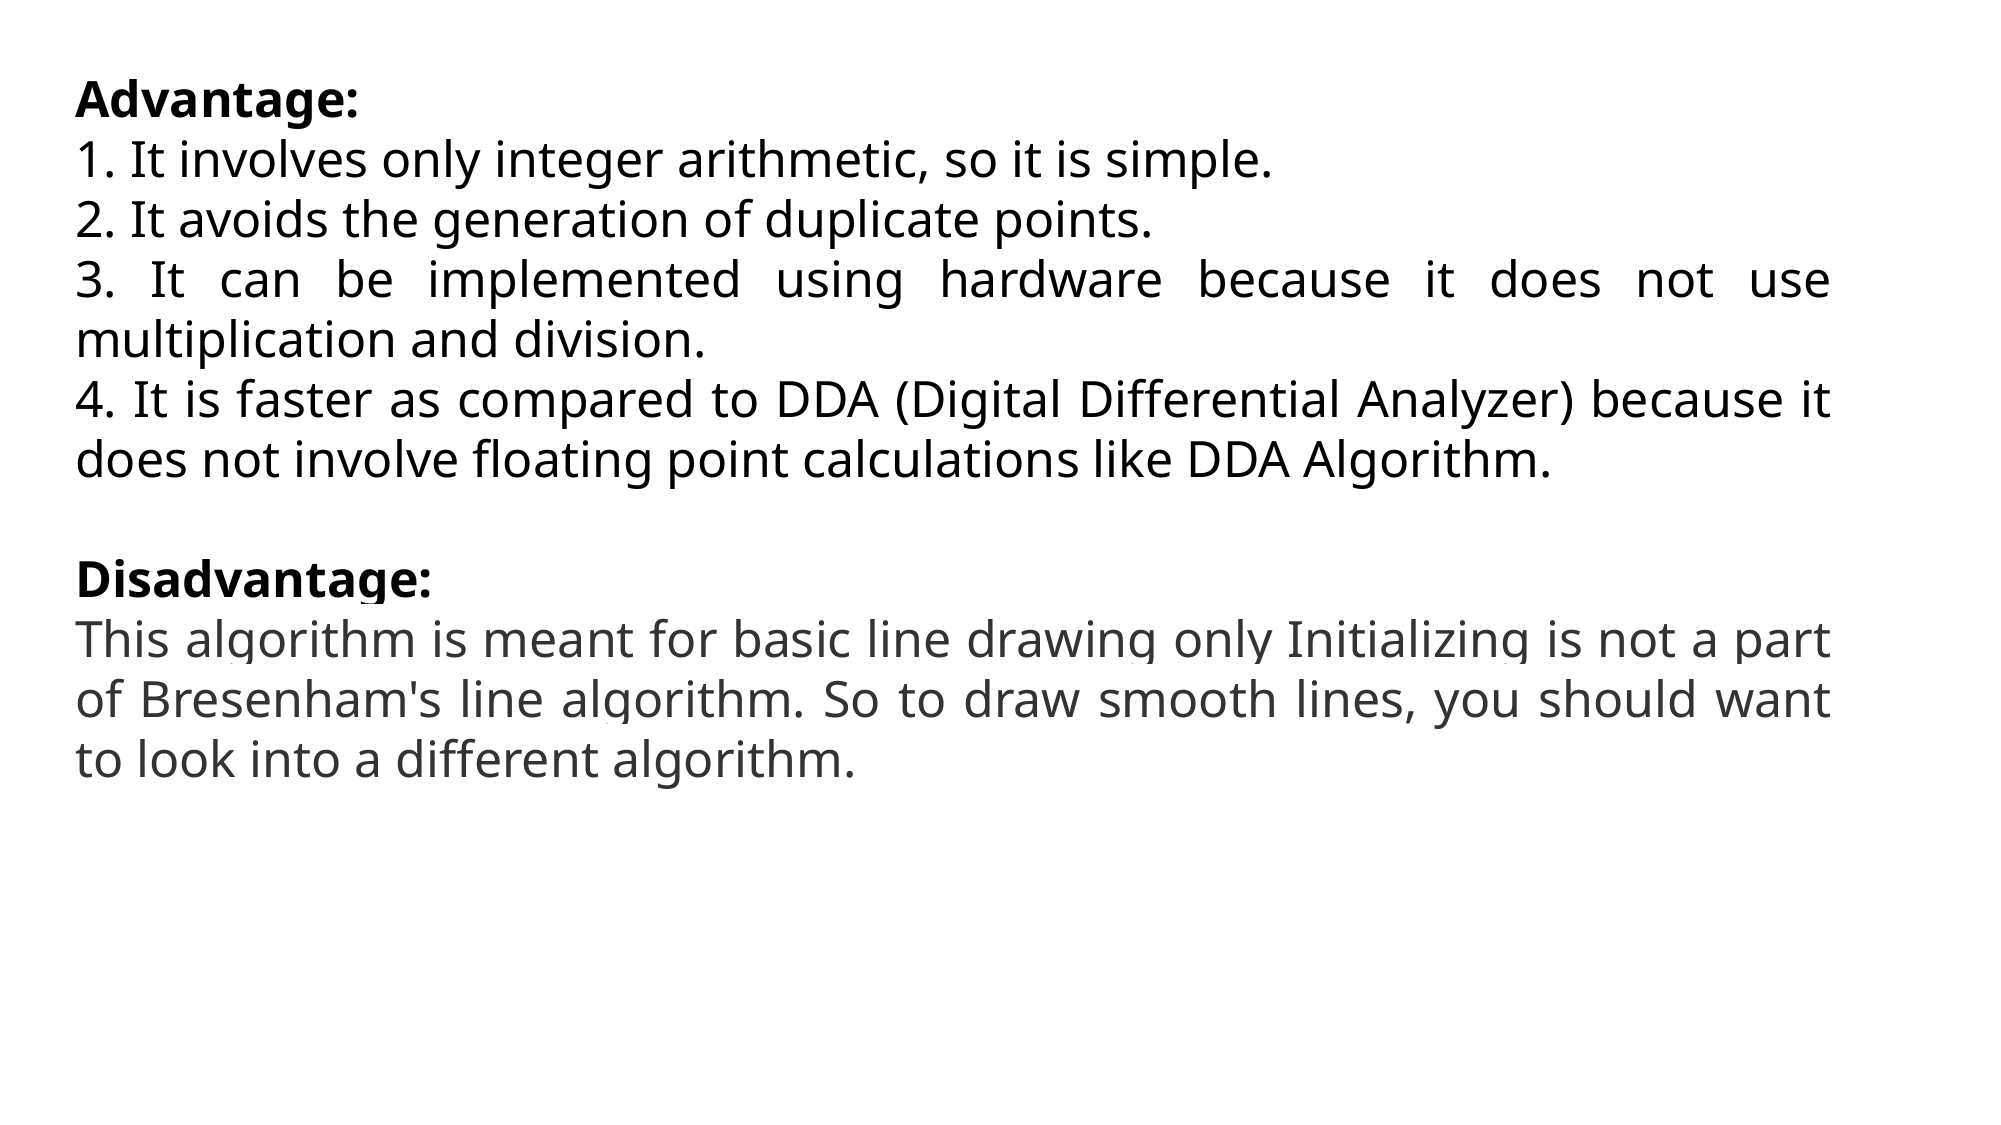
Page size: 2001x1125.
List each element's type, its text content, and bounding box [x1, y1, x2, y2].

text_box Advantage: 1. It involves only integer arithmetic, so it is simple. 2. It avoids the generation of duplicate points. 3. It can be implemented using hardware because it does not use multiplication and division. 4. It is faster as compared to DDA (Digital Differential Analyzer) because it does not involve floating point calculations like DDA Algorithm. Disadvantage: This algorithm is meant for basic line drawing only Initializing is not a part of Bresenham's line algorithm. So to draw smooth lines, you should want to look into a different algorithm. [60, 59, 1848, 795]
